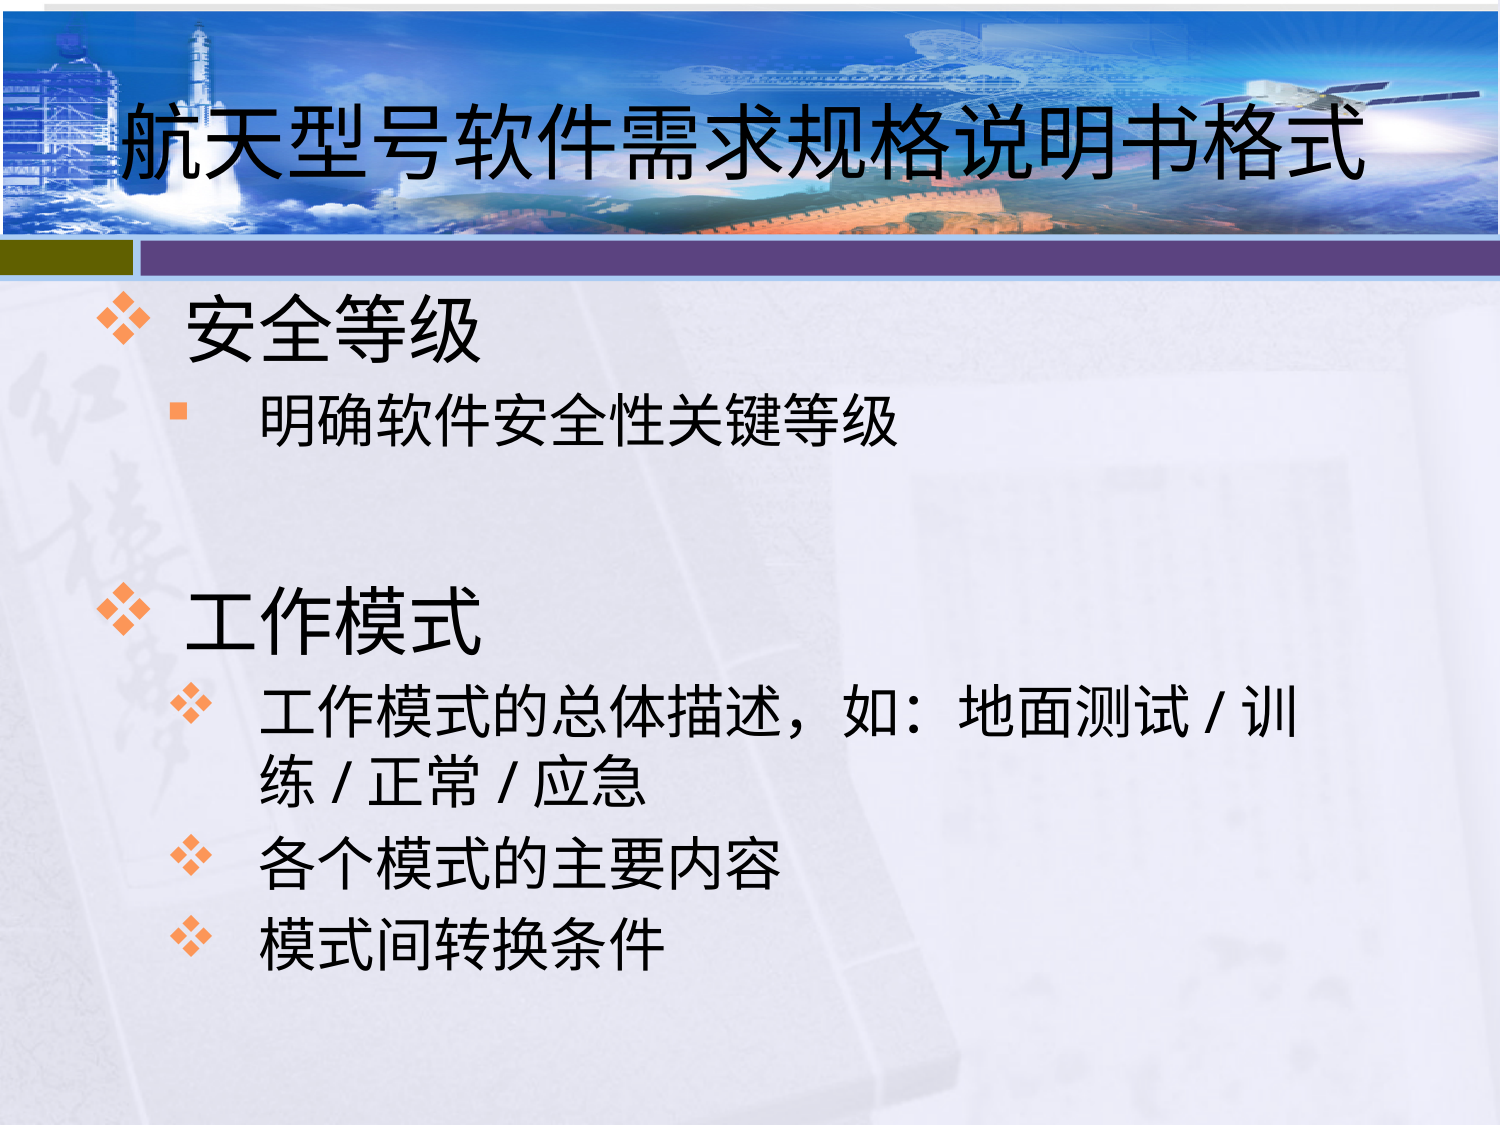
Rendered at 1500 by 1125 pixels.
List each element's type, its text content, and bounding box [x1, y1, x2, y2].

picture [0, 0, 1498, 234]
title 航天型号软件需求规格说明书格式 [0, 46, 1489, 234]
list [75, 239, 1388, 275]
text_box 安全等级 明确软件安全性关键等级 工作模式 工作模式的总体描述，如：地面测试/训练/正常/应急 各个模式的主要内容 模式间转换条件 [75, 275, 1463, 1125]
